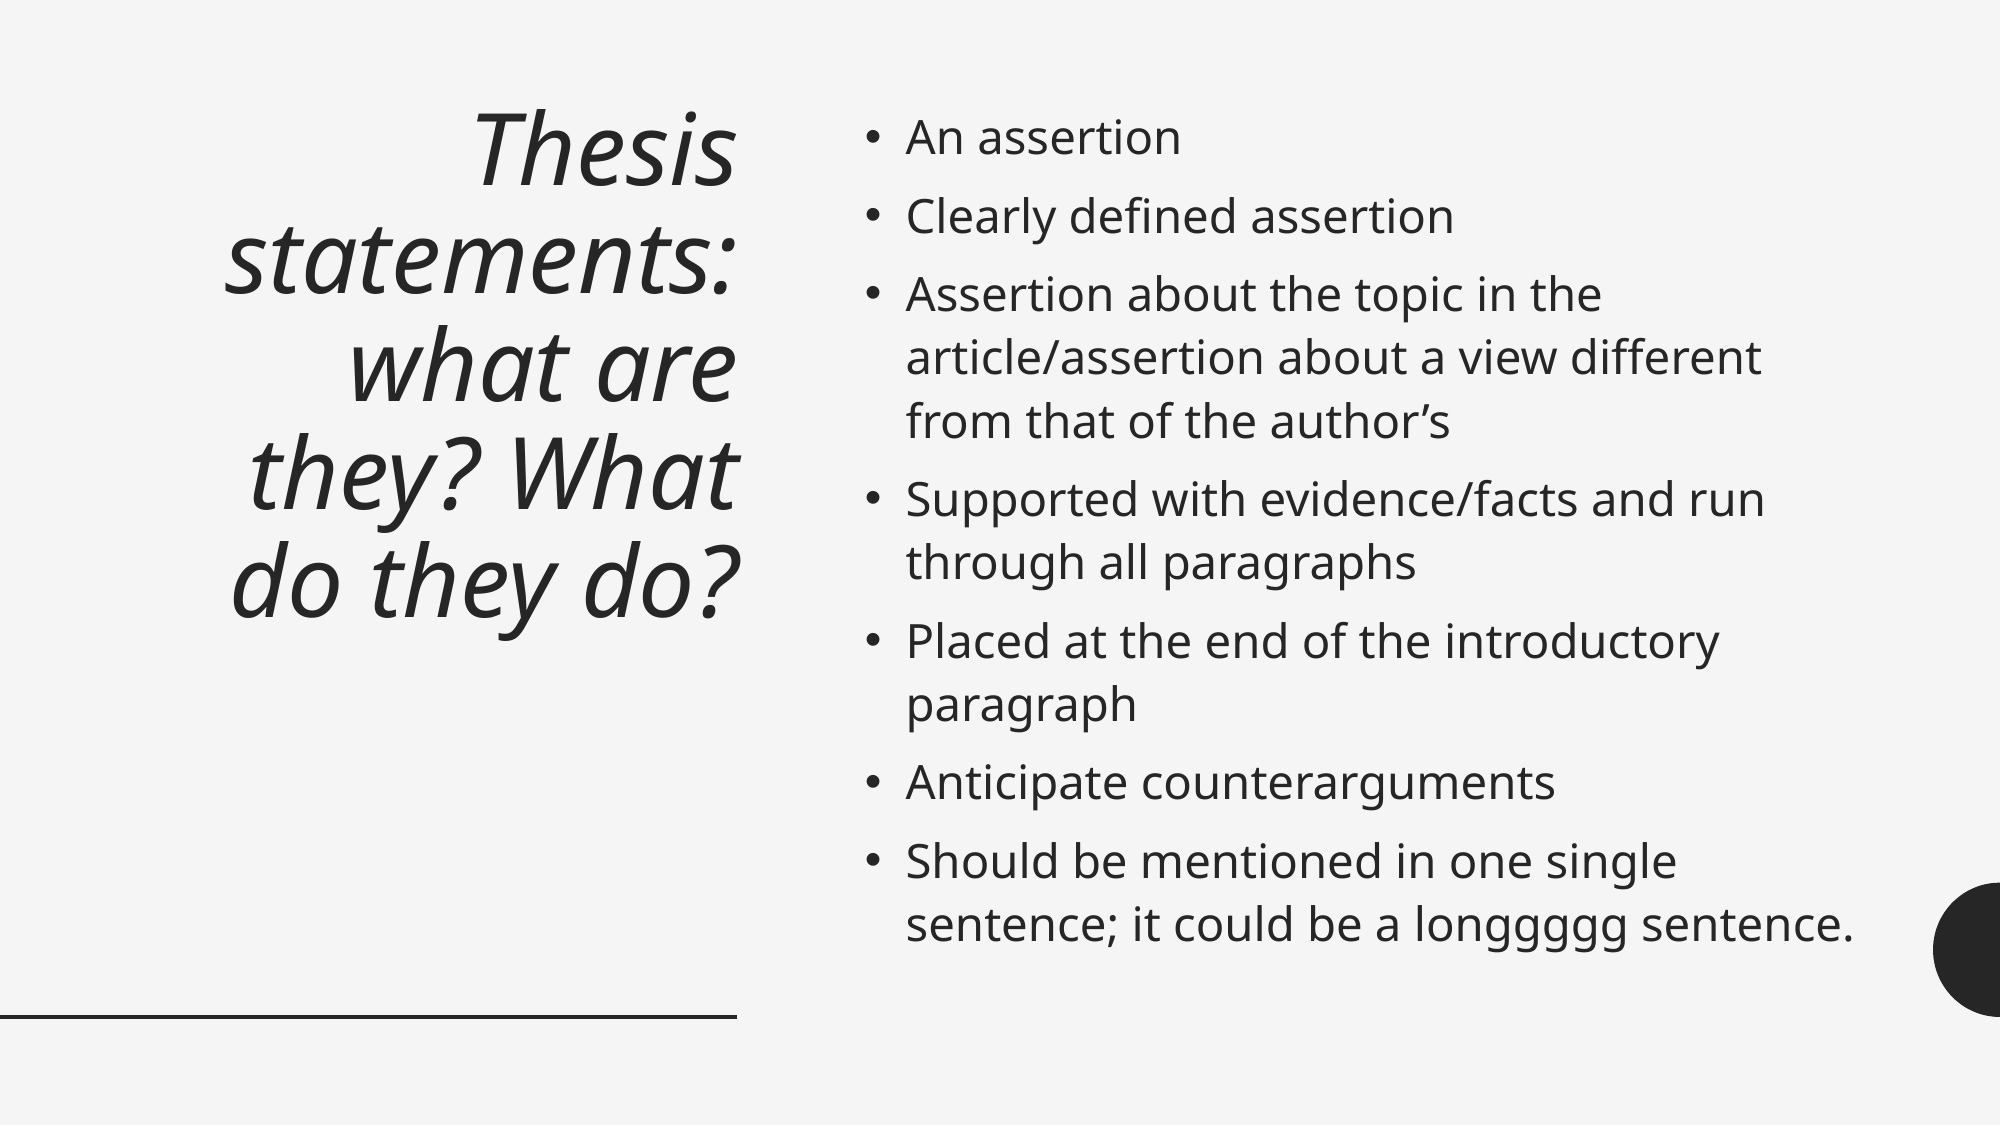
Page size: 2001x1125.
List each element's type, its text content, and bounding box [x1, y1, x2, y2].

list An assertion Clearly defined assertion Assertion about the topic in the article/assertion about a view different from that of the author’s Supported with evidence/facts and run through all paragraphs Placed at the end of the introductory paragraph Anticipate counterarguments Should be mentioned in one single sentence; it could be a longgggg sentence. [849, 93, 1875, 1022]
title Thesis statements: what are they? What do they do? [125, 91, 754, 905]
